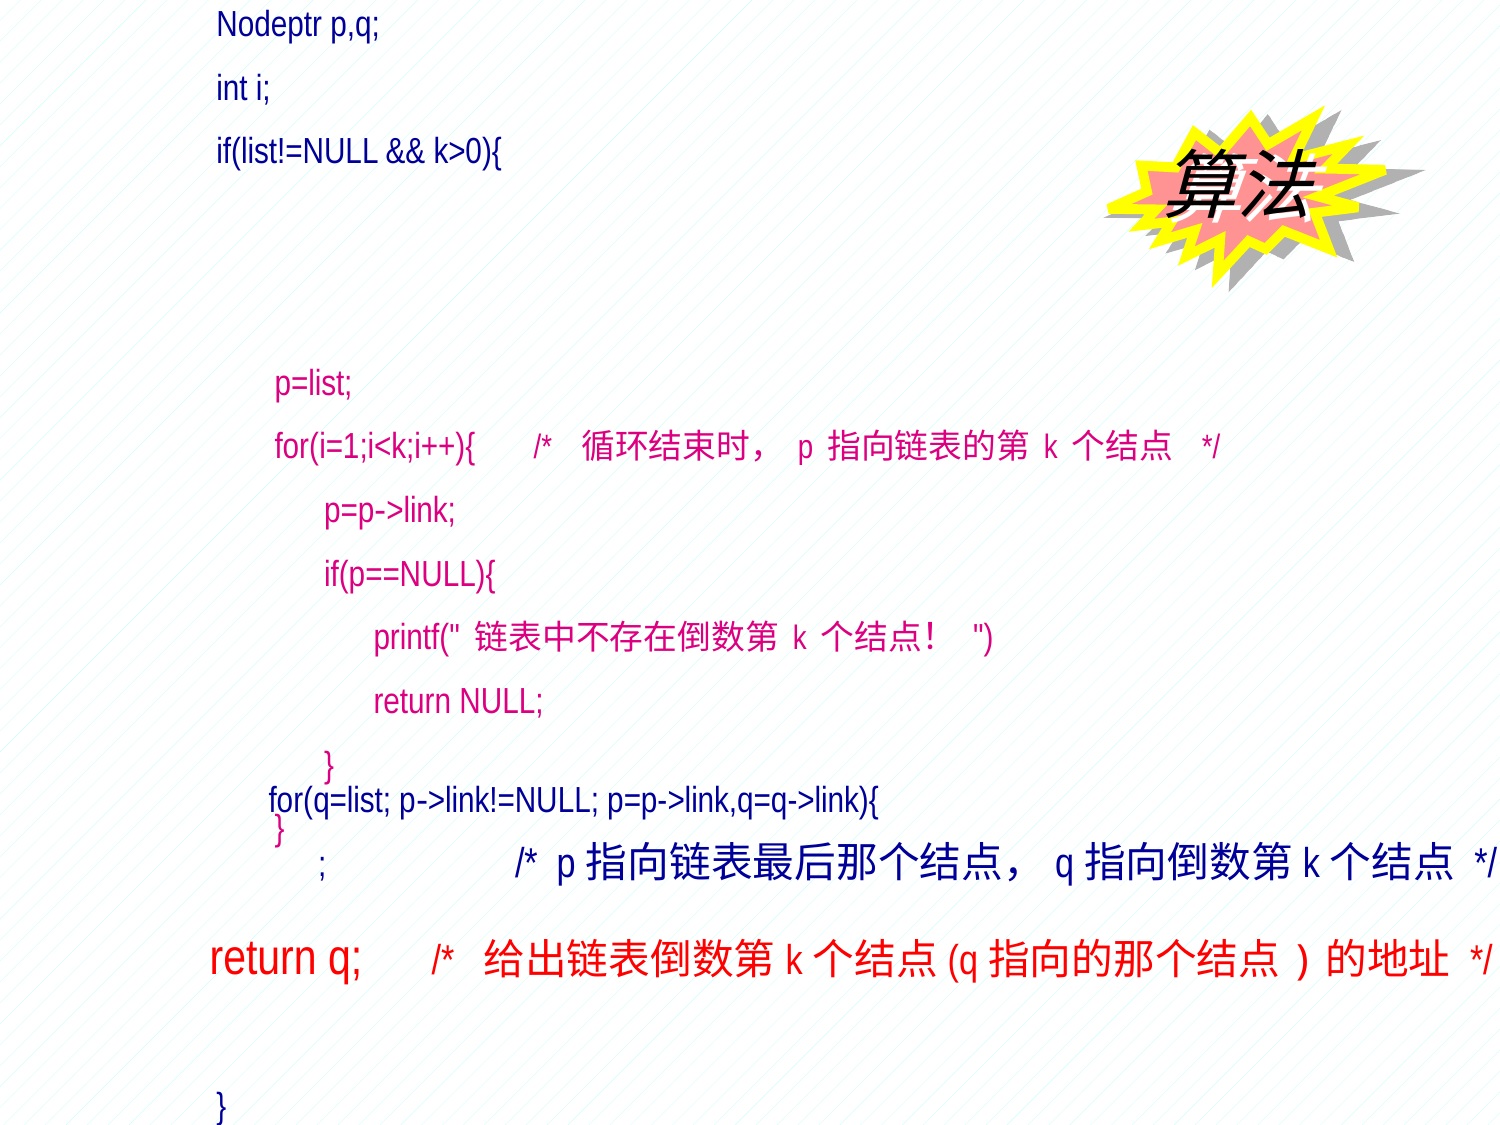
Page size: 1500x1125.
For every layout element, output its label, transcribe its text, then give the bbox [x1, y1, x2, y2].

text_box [1092, 115, 1385, 276]
text_box Nodeptr searchNode(Nodeptr list,int k) { Nodeptr p,q; int i; if(list!=NULL && k>0){ } } [141, 0, 1500, 1125]
